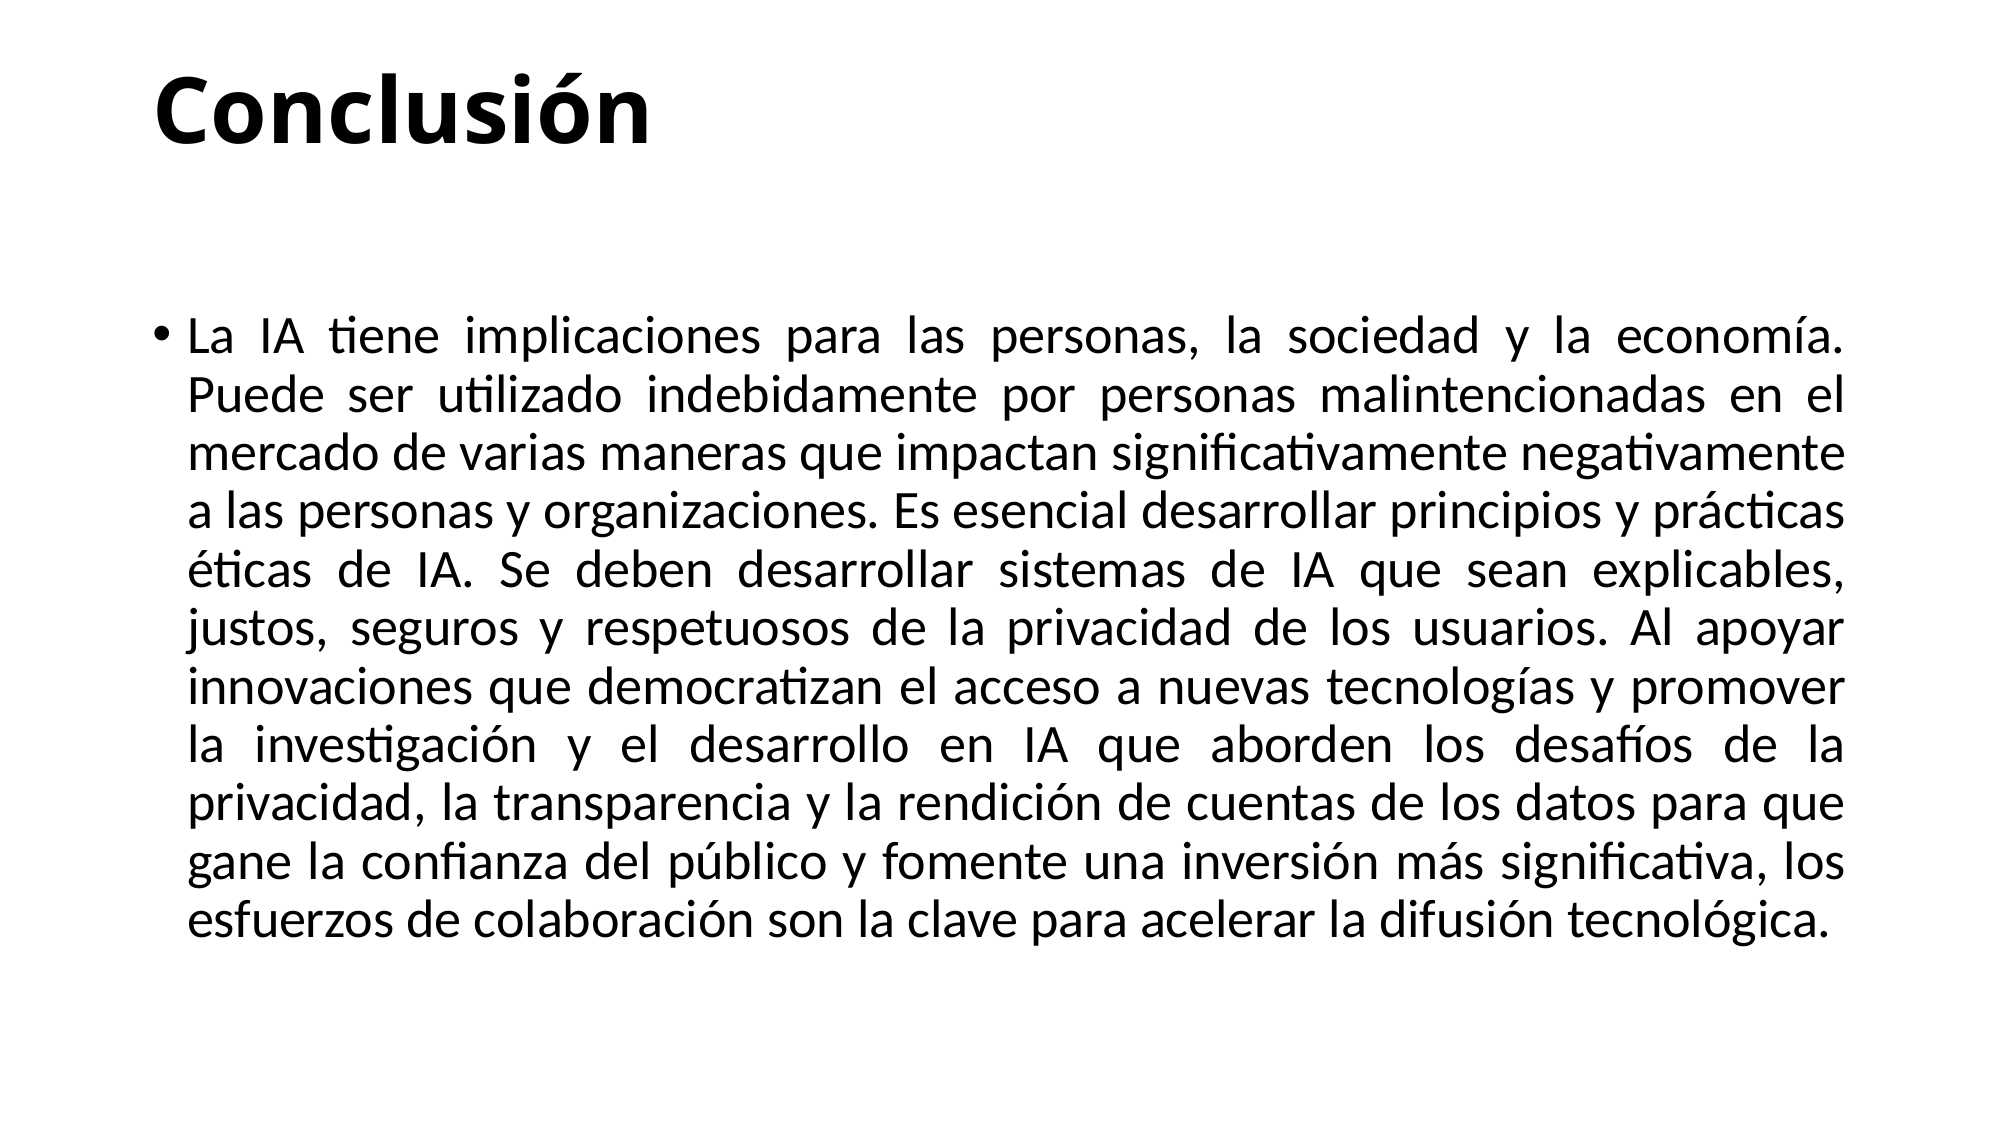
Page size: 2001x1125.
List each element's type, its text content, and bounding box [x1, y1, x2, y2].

list La IA tiene implicaciones para las personas, la sociedad y la economía. Puede ser utilizado indebidamente por personas malintencionadas en el mercado de varias maneras que impactan significativamente negativamente a las personas y organizaciones. Es esencial desarrollar principios y prácticas éticas de IA. Se deben desarrollar sistemas de IA que sean explicables, justos, seguros y respetuosos de la privacidad de los usuarios. Al apoyar innovaciones que democratizan el acceso a nuevas tecnologías y promover la investigación y el desarrollo en IA que aborden los desafíos de la privacidad, la transparencia y la rendición de cuentas de los datos para que gane la confianza del público y fomente una inversión más significativa, los esfuerzos de colaboración son la clave para acelerar la difusión tecnológica. [137, 299, 1863, 1014]
title Conclusión [137, 59, 1863, 278]
